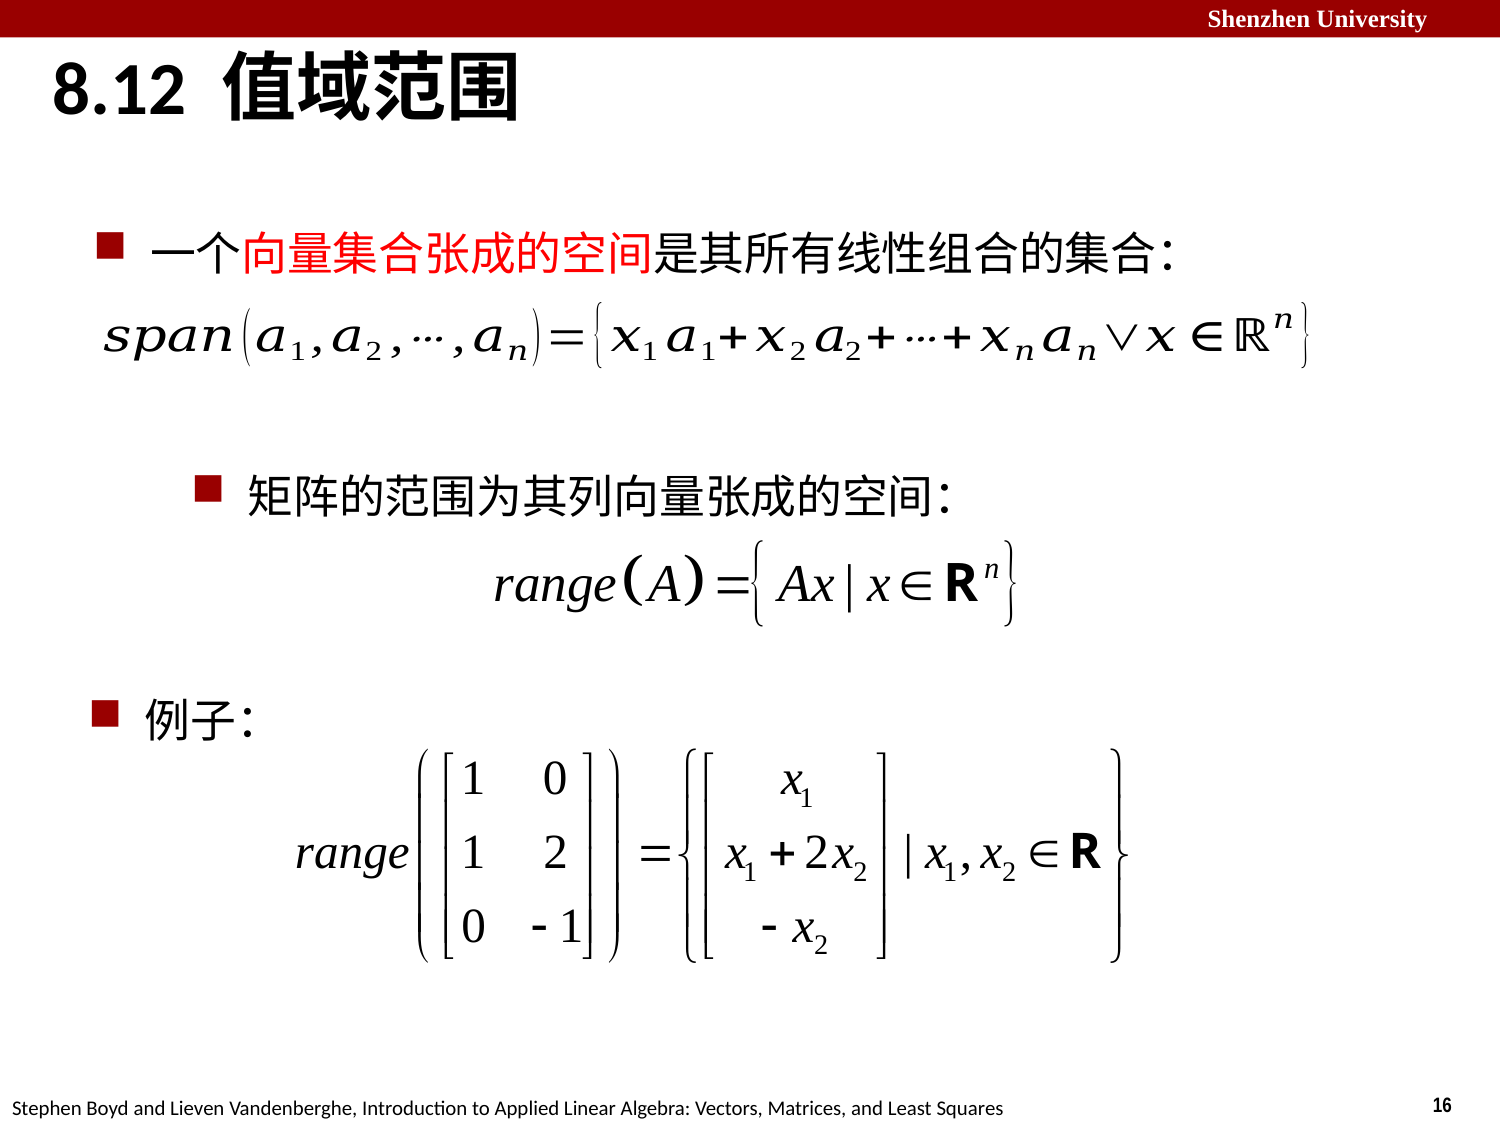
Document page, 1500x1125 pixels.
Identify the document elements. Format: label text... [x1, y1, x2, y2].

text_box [287, 737, 1140, 976]
text_box 8.12 值域范围 [37, 37, 1482, 131]
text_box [485, 539, 1034, 638]
text_box 例子： [88, 637, 283, 748]
text_box 一个向量集合张成的空间是其所有线性组合的集合： [93, 169, 1203, 280]
